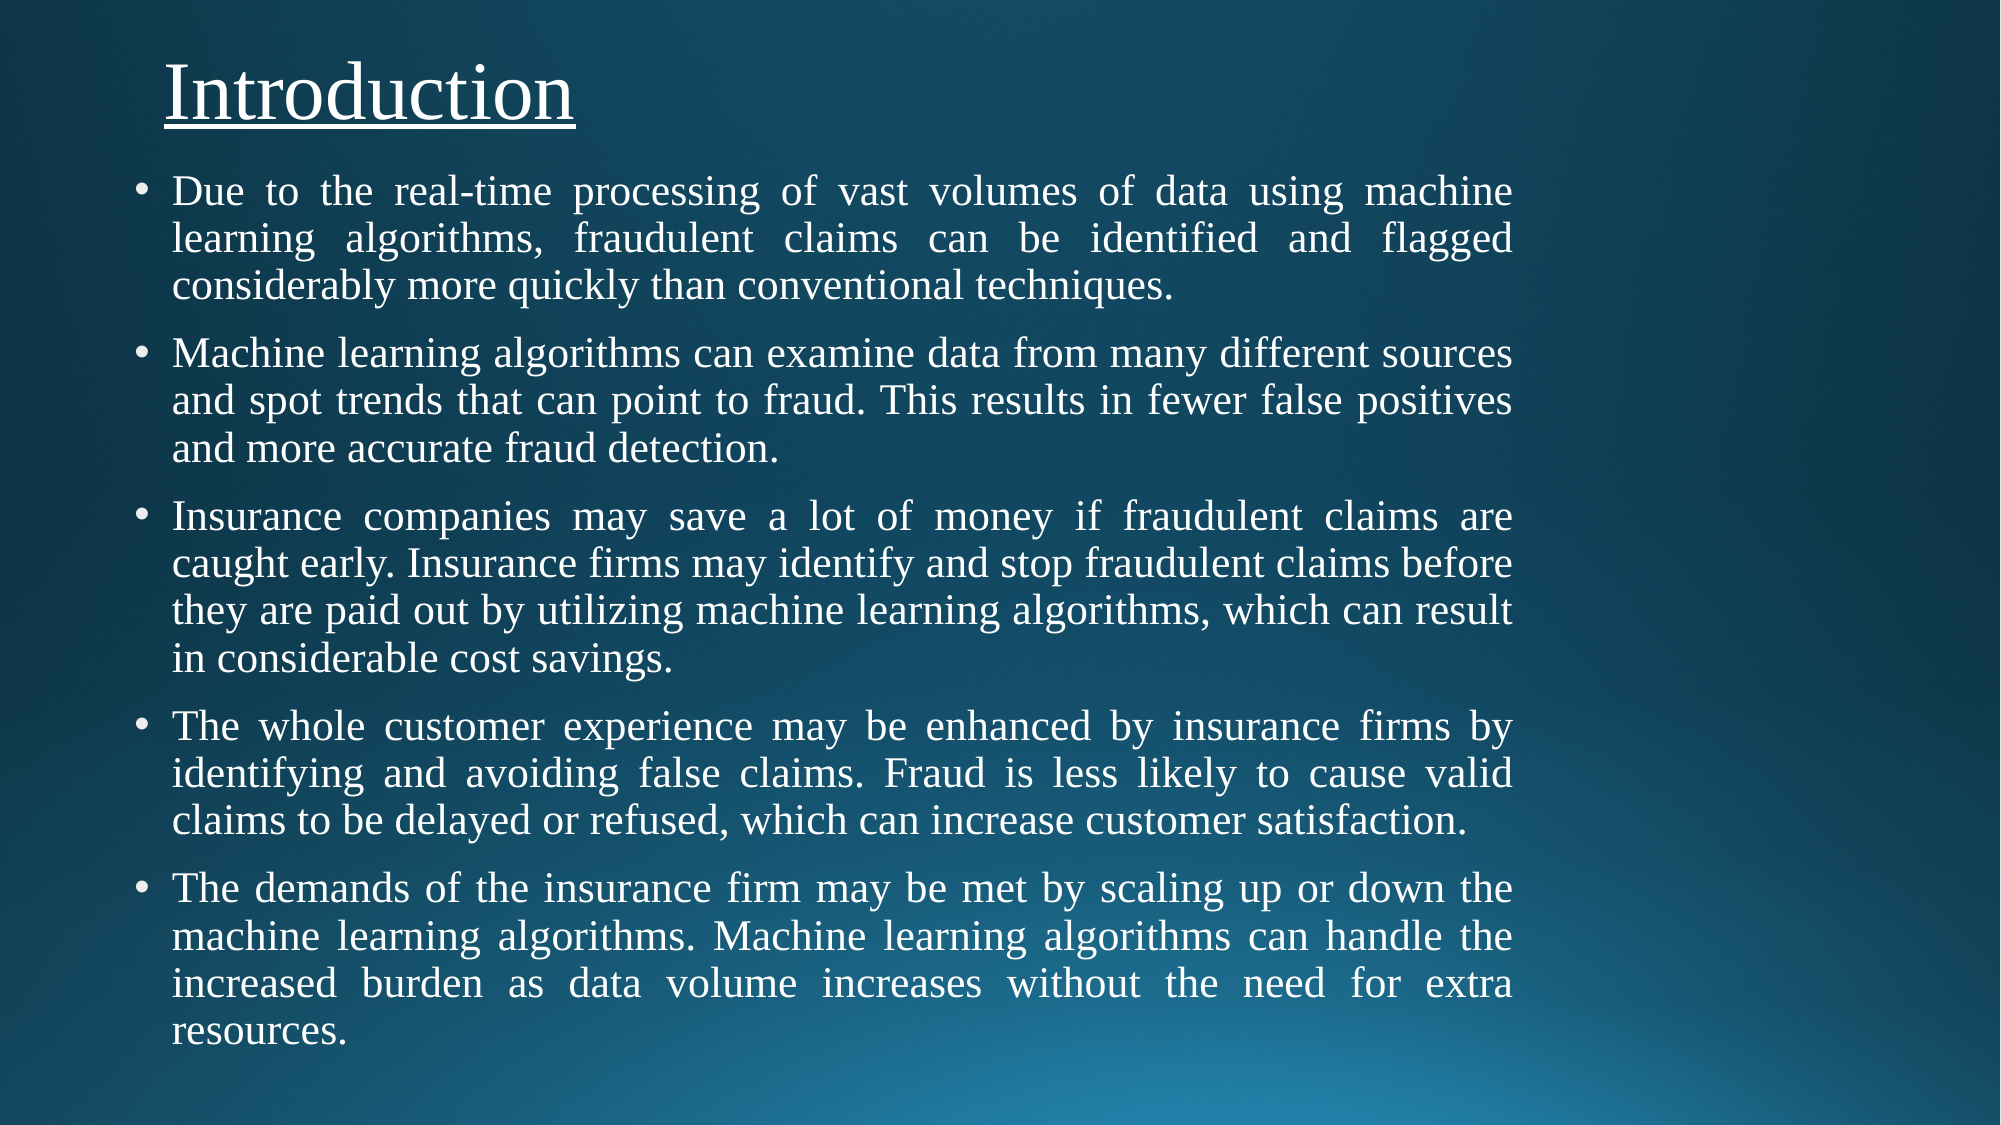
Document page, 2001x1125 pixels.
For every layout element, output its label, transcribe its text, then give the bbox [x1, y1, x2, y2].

title Introduction [148, 39, 1559, 146]
list Due to the real-time processing of vast volumes of data using machine learning algorithms, fraudulent claims can be identified and flagged considerably more quickly than conventional techniques. Machine learning algorithms can examine data from many different sources and spot trends that can point to fraud. This results in fewer false positives and more accurate fraud detection. Insurance companies may save a lot of money if fraudulent claims are caught early. Insurance firms may identify and stop fraudulent claims before they are paid out by utilizing machine learning algorithms, which can result in considerable cost savings. The whole customer experience may be enhanced by insurance firms by identifying and avoiding false claims. Fraud is less likely to cause valid claims to be delayed or refused, which can increase customer satisfaction. The demands of the insurance firm may be met by scaling up or down the machine learning algorithms. Machine learning algorithms can handle the increased burden as data volume increases without the need for extra resources. [119, 159, 1530, 1125]
picture [0, 0, 2001, 1125]
